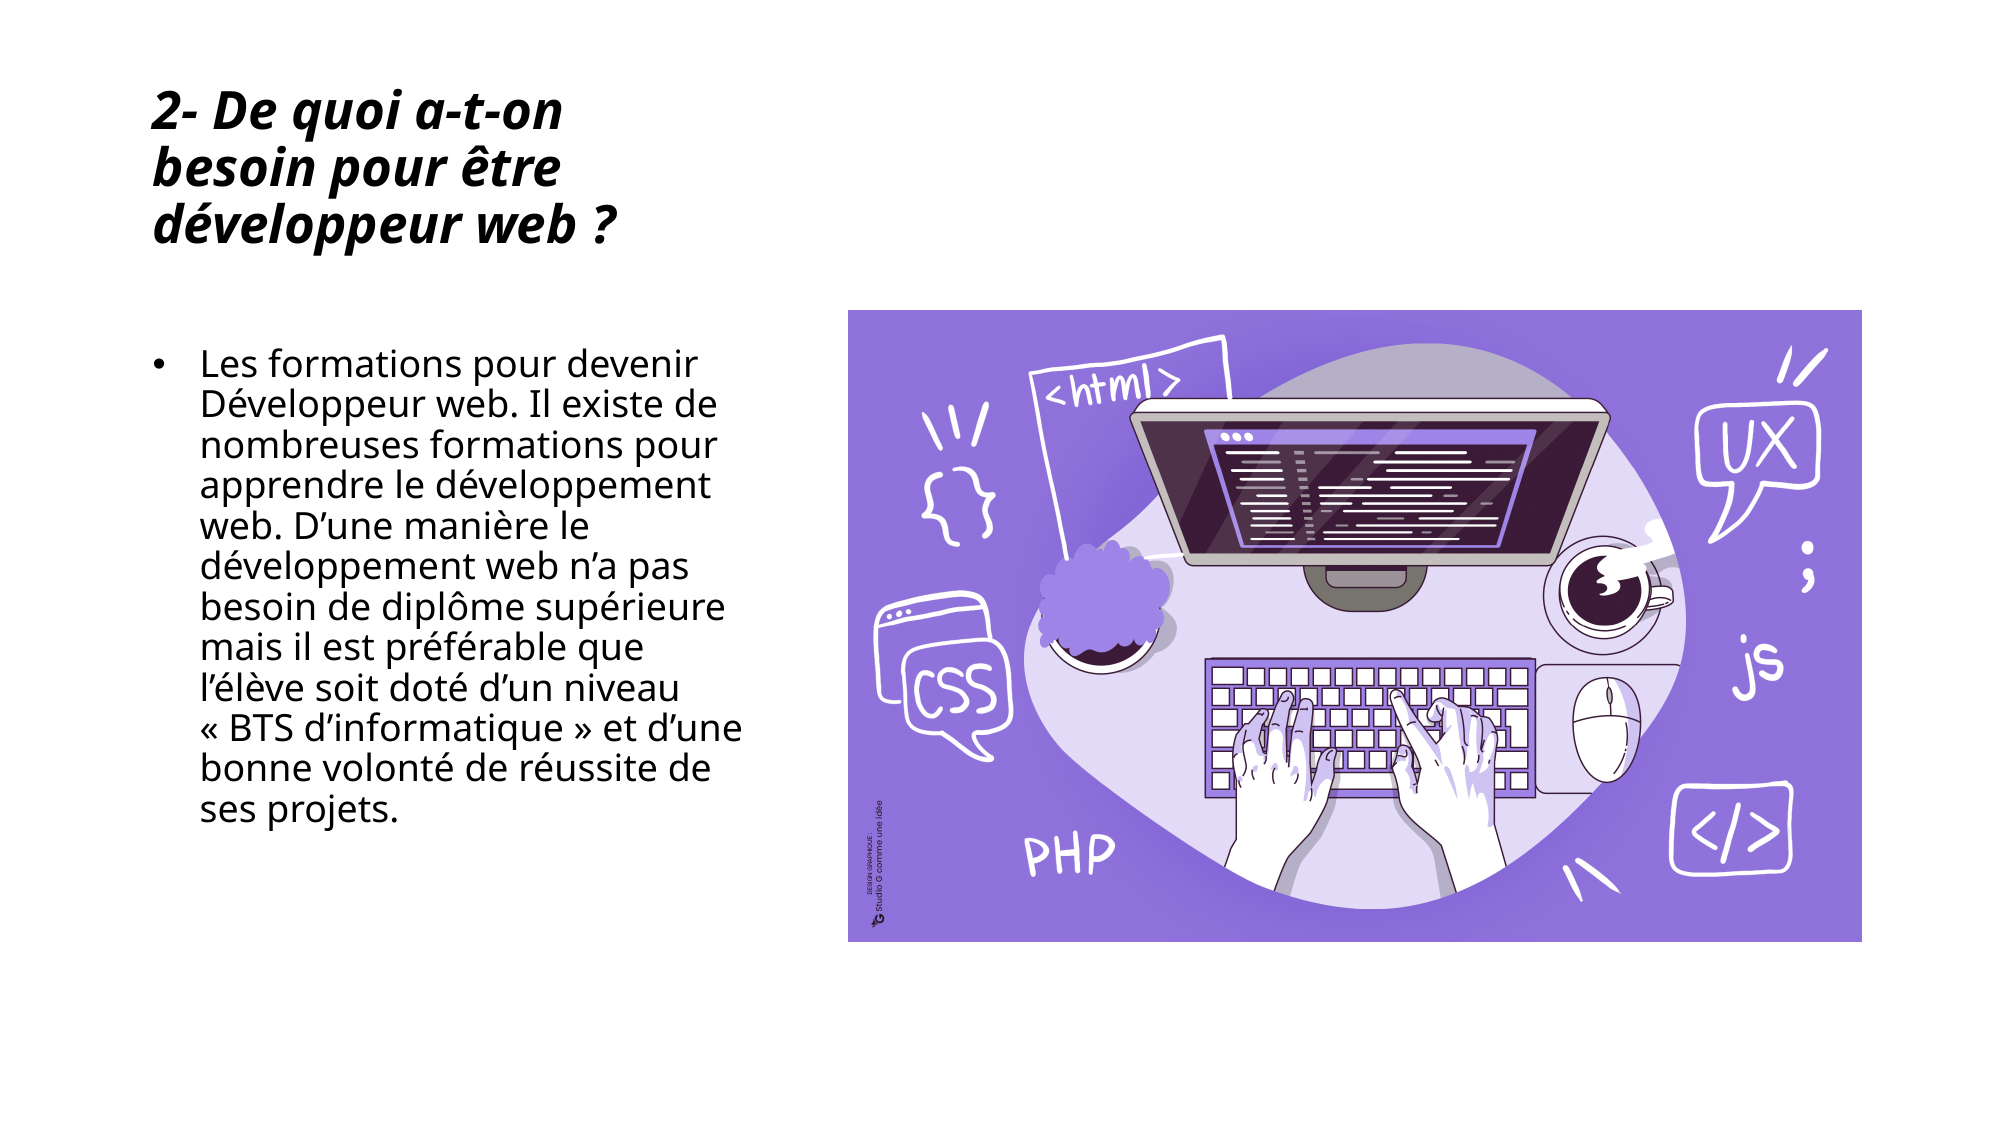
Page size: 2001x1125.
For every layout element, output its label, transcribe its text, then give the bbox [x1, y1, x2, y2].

list Les formations pour devenir Développeur web. Il existe de nombreuses formations pour apprendre le développement web. D’une manière le développement web n’a pas besoin de diplôme supérieure mais il est préférable que l’élève soit doté d’un niveau « BTS d’informatique » et d’une bonne volonté de réussite de ses projets. [137, 337, 783, 963]
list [848, 310, 1862, 942]
title 2- De quoi a-t-on besoin pour être développeur web ? [137, 75, 783, 337]
